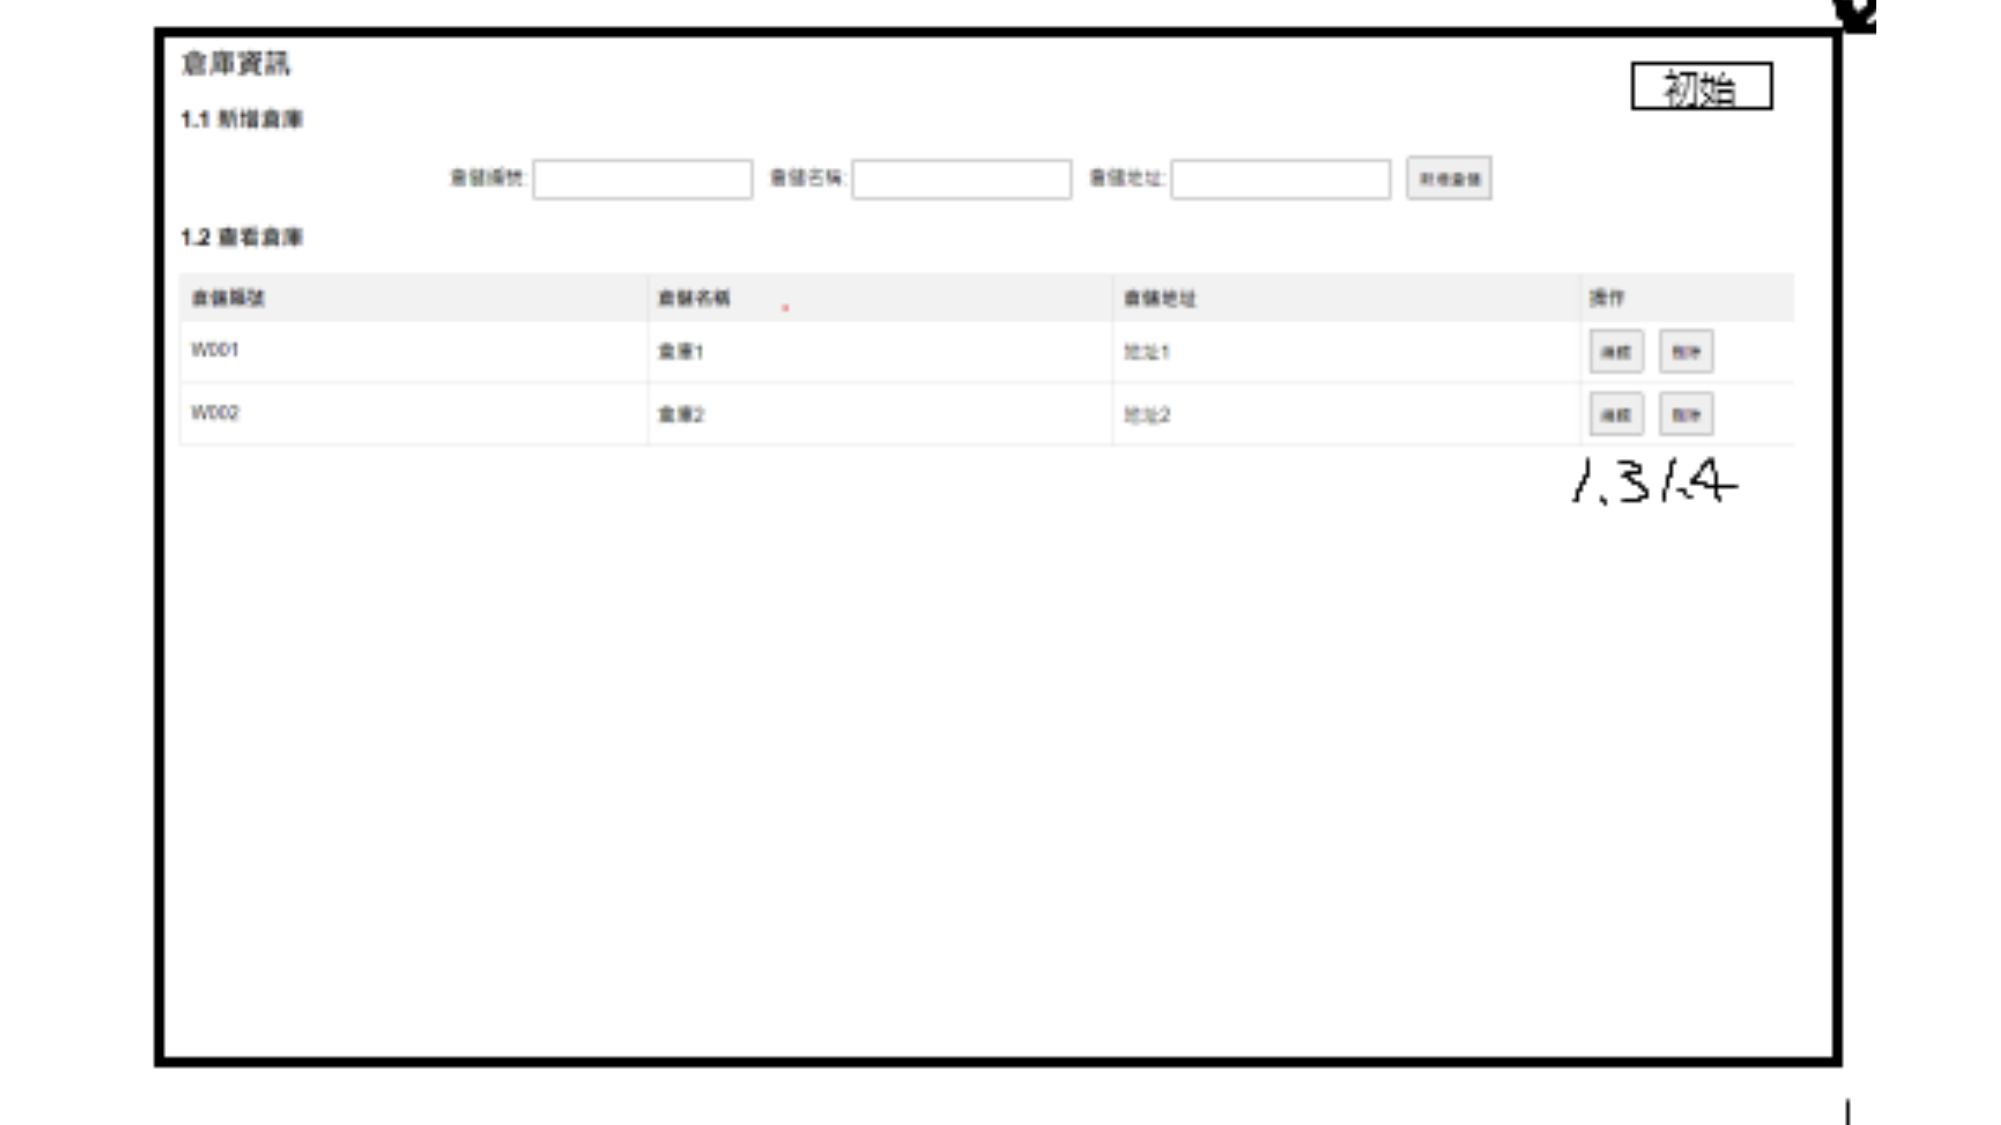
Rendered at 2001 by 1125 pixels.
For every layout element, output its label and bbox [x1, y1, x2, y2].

picture [123, 0, 1877, 1125]
